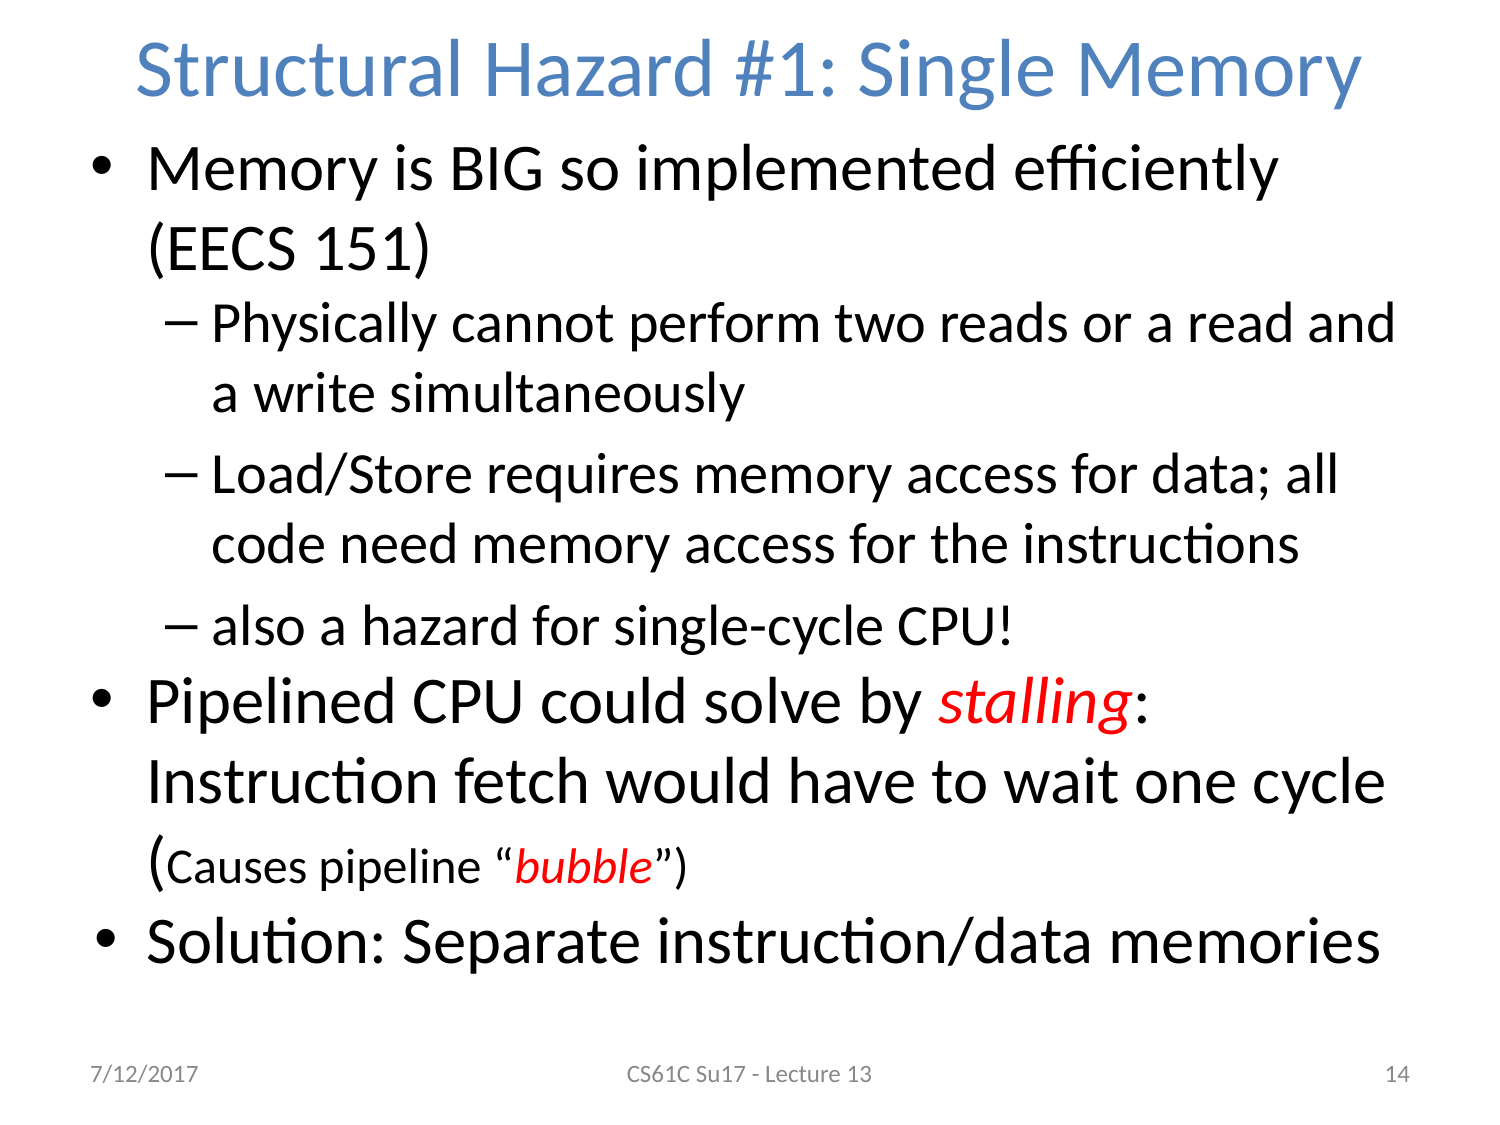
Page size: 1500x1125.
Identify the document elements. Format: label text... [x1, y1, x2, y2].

list Memory is BIG so implemented efficiently (EECS 151) Physically cannot perform two reads or a read and a write simultaneously Load/Store requires memory access for data; all code need memory access for the instructions also a hazard for single-cycle CPU! Pipelined CPU could solve by stalling: Instruction fetch would have to wait one cycle (Causes pipeline “bubble”) Solution: Separate instruction/data memories [75, 116, 1425, 998]
footer CS61C Su17 - Lecture 13 [512, 1042, 988, 1103]
title Structural Hazard #1: Single Memory [75, 0, 1425, 116]
slide_number 14 [1074, 1042, 1425, 1103]
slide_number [75, 1042, 425, 1103]
